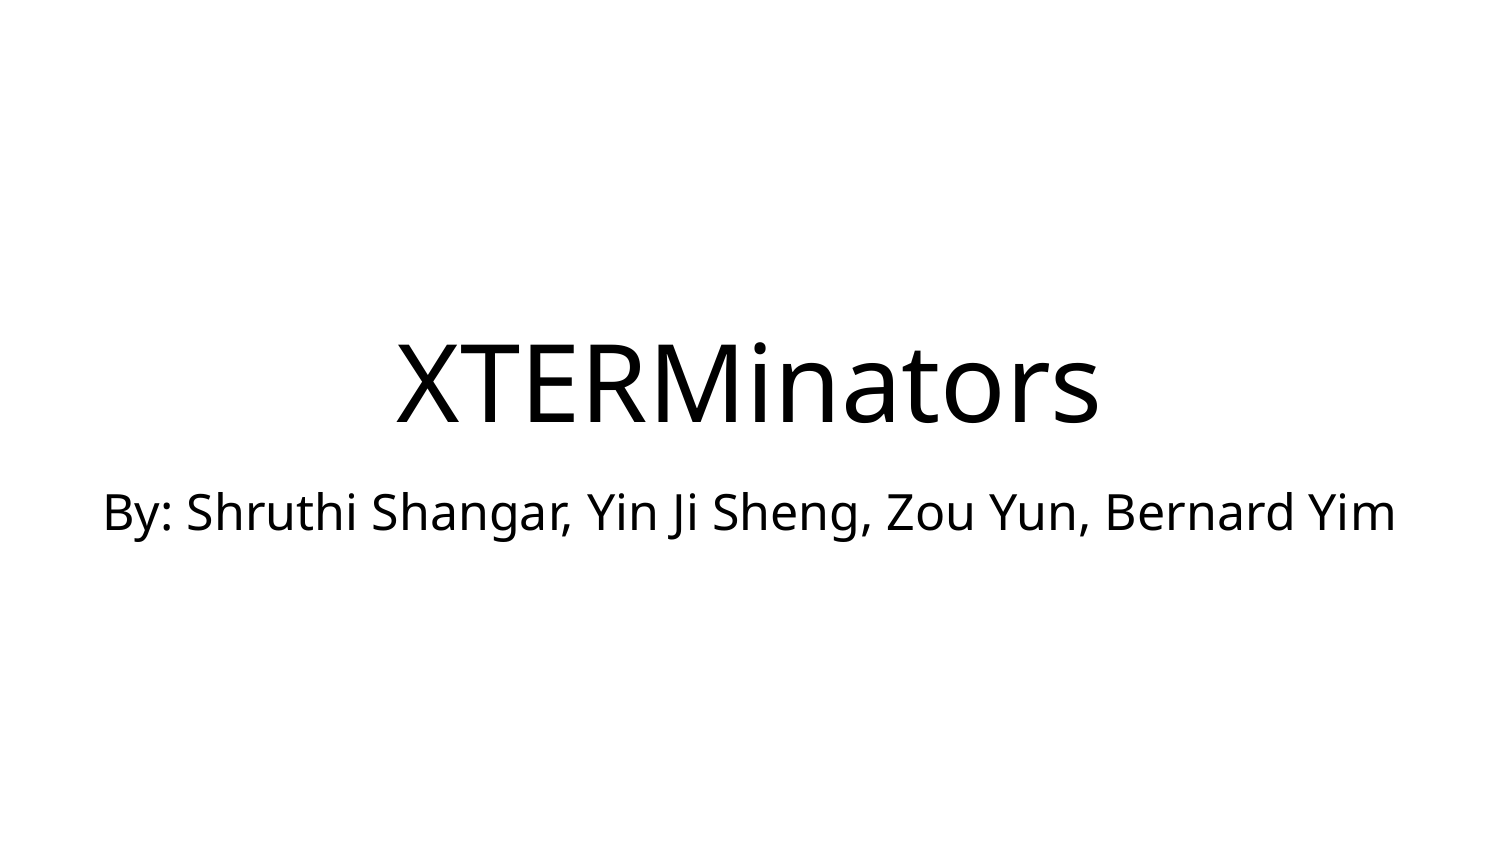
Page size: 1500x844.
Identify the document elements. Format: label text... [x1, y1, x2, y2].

title XTERMinators [51, 122, 1449, 459]
subtitle By: Shruthi Shangar, Yin Ji Sheng, Zou Yun, Bernard Yim [51, 464, 1449, 595]
